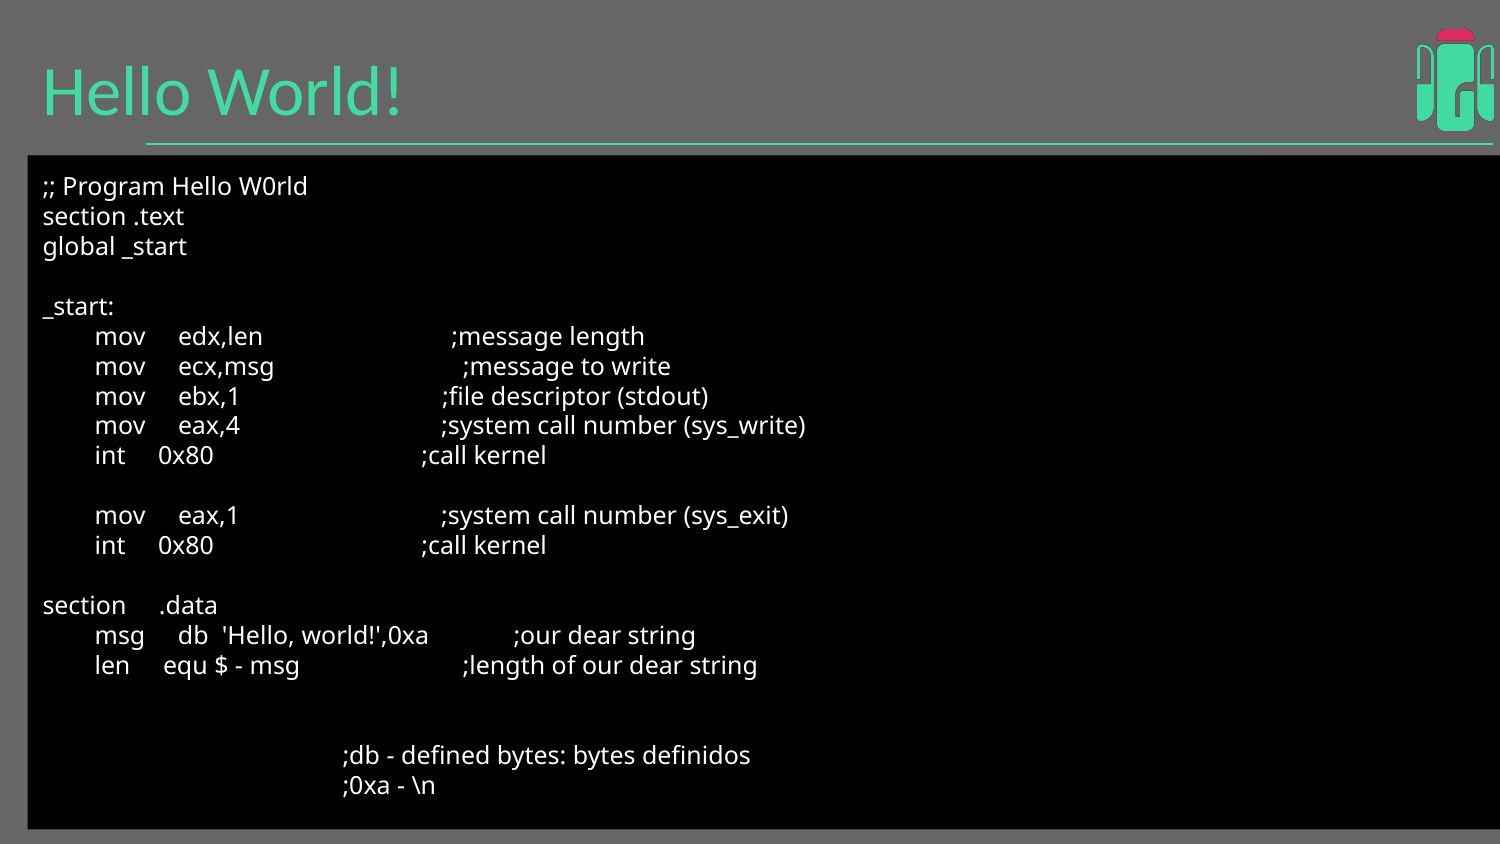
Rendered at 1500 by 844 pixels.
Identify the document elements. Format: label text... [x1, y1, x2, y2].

title Hello World! [27, 29, 1374, 131]
text_box ;; Program Hello W0rld section .text global _start _start: mov edx,len ;message length mov ecx,msg ;message to write mov ebx,1 ;file descriptor (stdout) mov eax,4 ;system call number (sys_write) int 0x80 ;call kernel mov eax,1 ;system call number (sys_exit) int 0x80 ;call kernel section .data msg db 'Hello, world!',0xa ;our dear string len equ $ - msg ;length of our dear string ;db - defined bytes: bytes definidos ;0xa - \n [27, 155, 1500, 830]
picture [1417, 29, 1494, 131]
